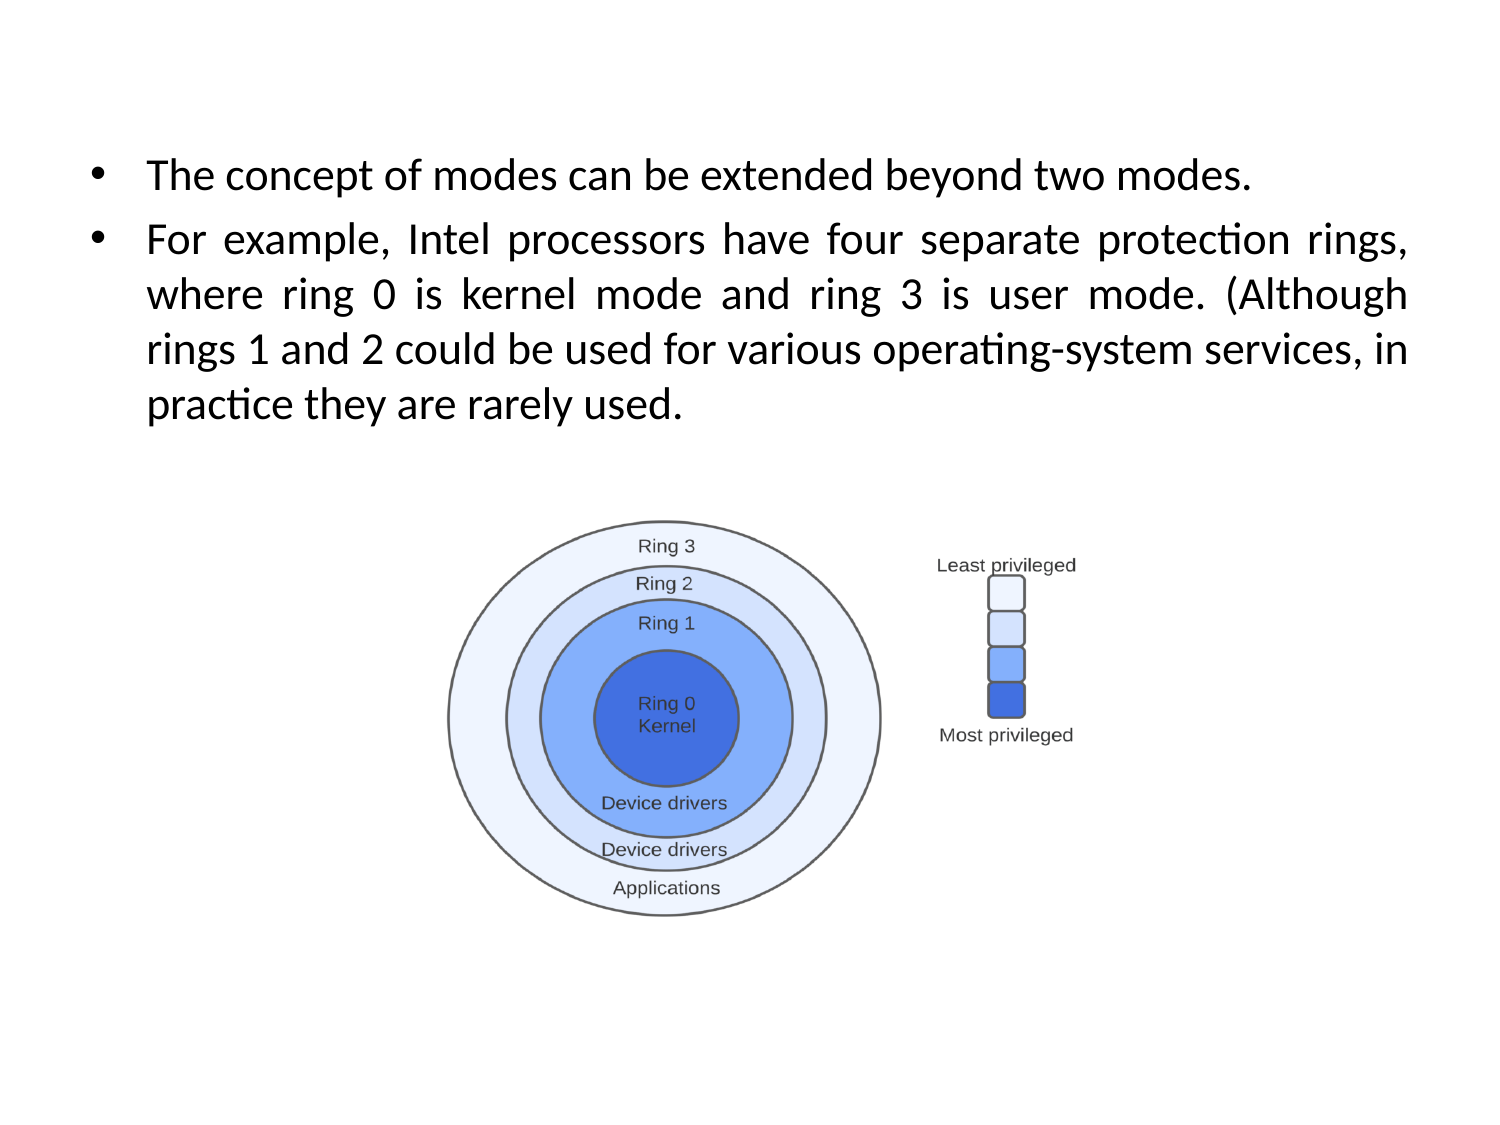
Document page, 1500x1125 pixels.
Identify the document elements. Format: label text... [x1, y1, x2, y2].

picture [412, 487, 1151, 949]
list The concept of modes can be extended beyond two modes. For example, Intel processors have four separate protection rings, where ring 0 is kernel mode and ring 3 is user mode. (Although rings 1 and 2 could be used for various operating-system services, in practice they are rarely used. [75, 137, 1425, 1005]
